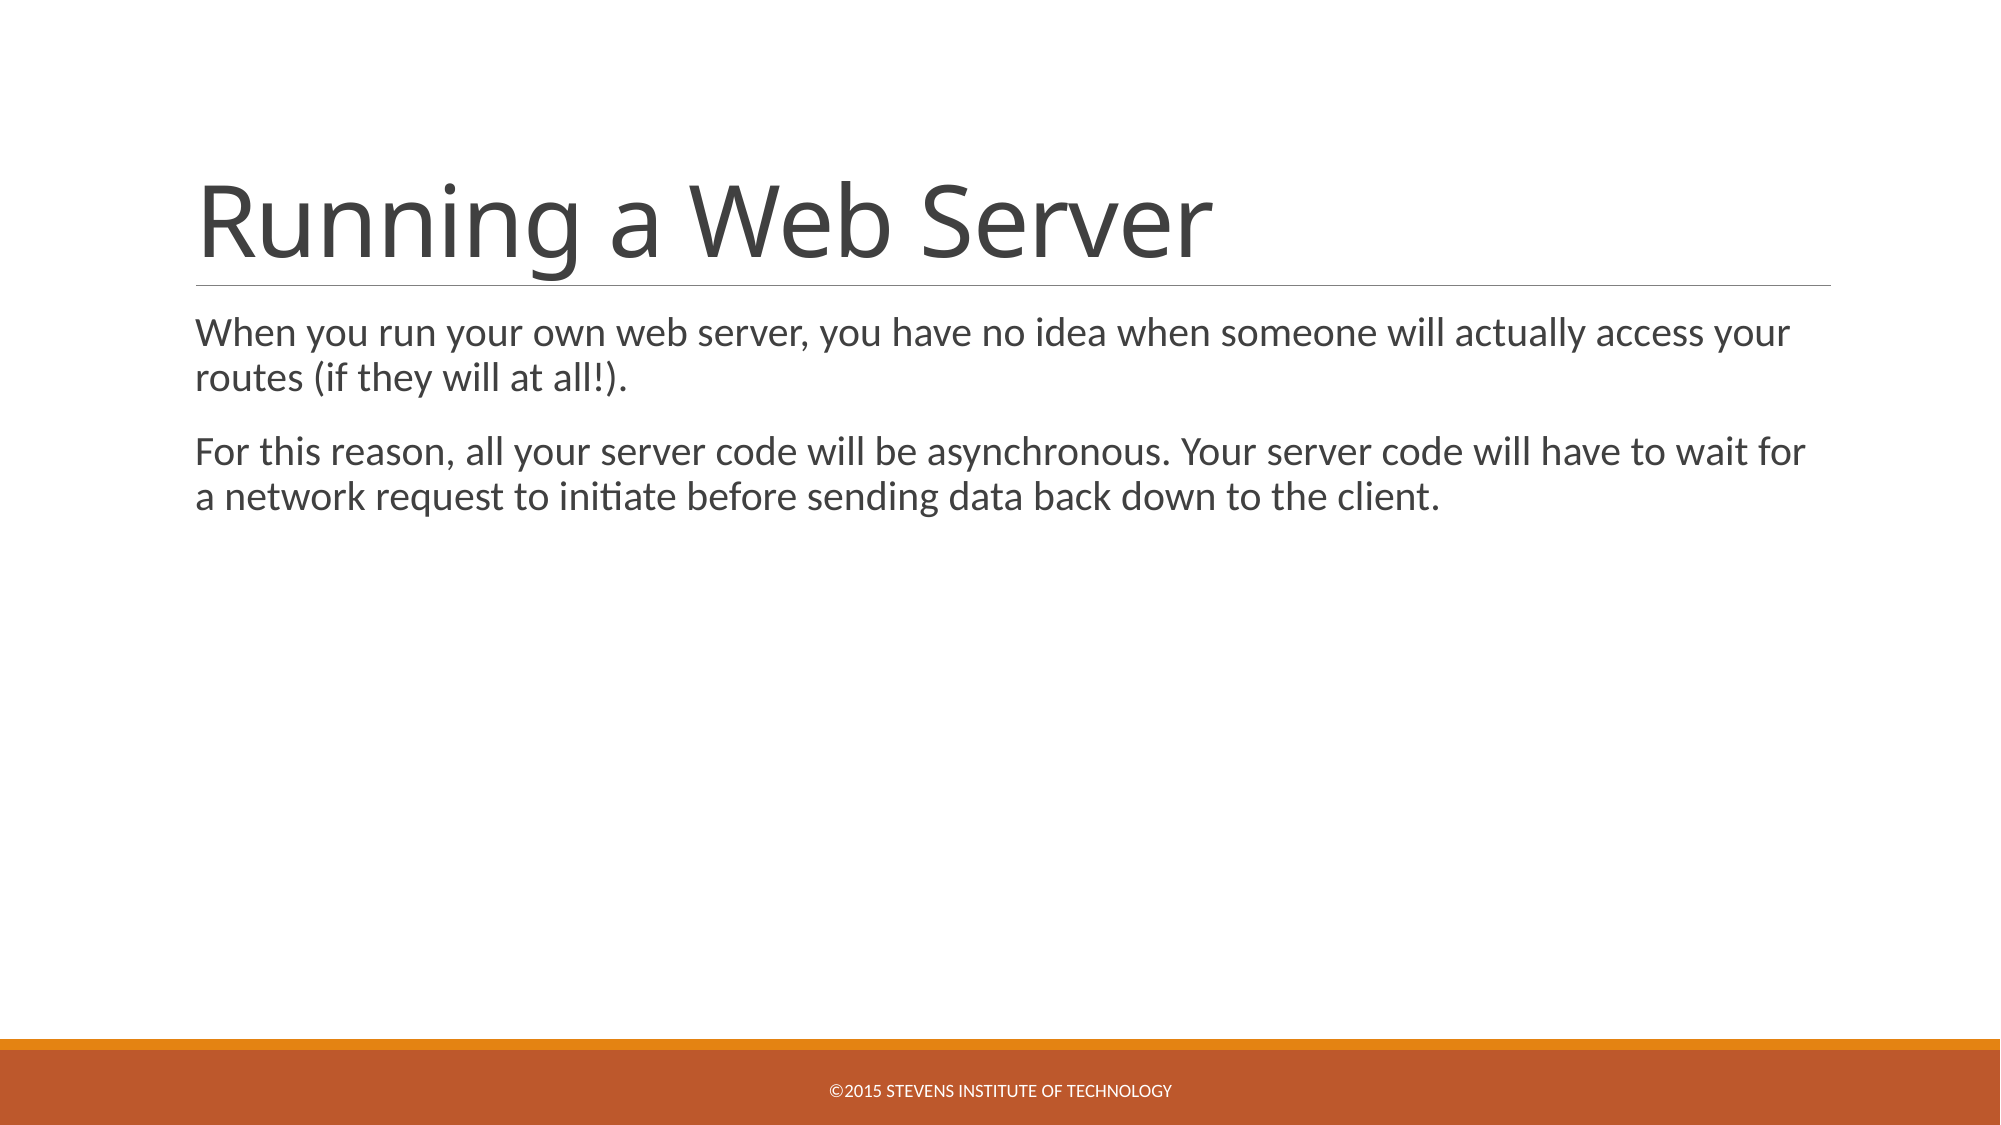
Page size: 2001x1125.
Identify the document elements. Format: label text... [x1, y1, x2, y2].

footer ©2015 STEVENS INSTITUTE OF TECHNOLOGY [604, 1059, 1396, 1120]
title Running a Web Server [180, 47, 1830, 285]
list When you run your own web server, you have no idea when someone will actually access your routes (if they will at all!). For this reason, all your server code will be asynchronous. Your server code will have to wait for a network request to initiate before sending data back down to the client. [180, 302, 1830, 963]
